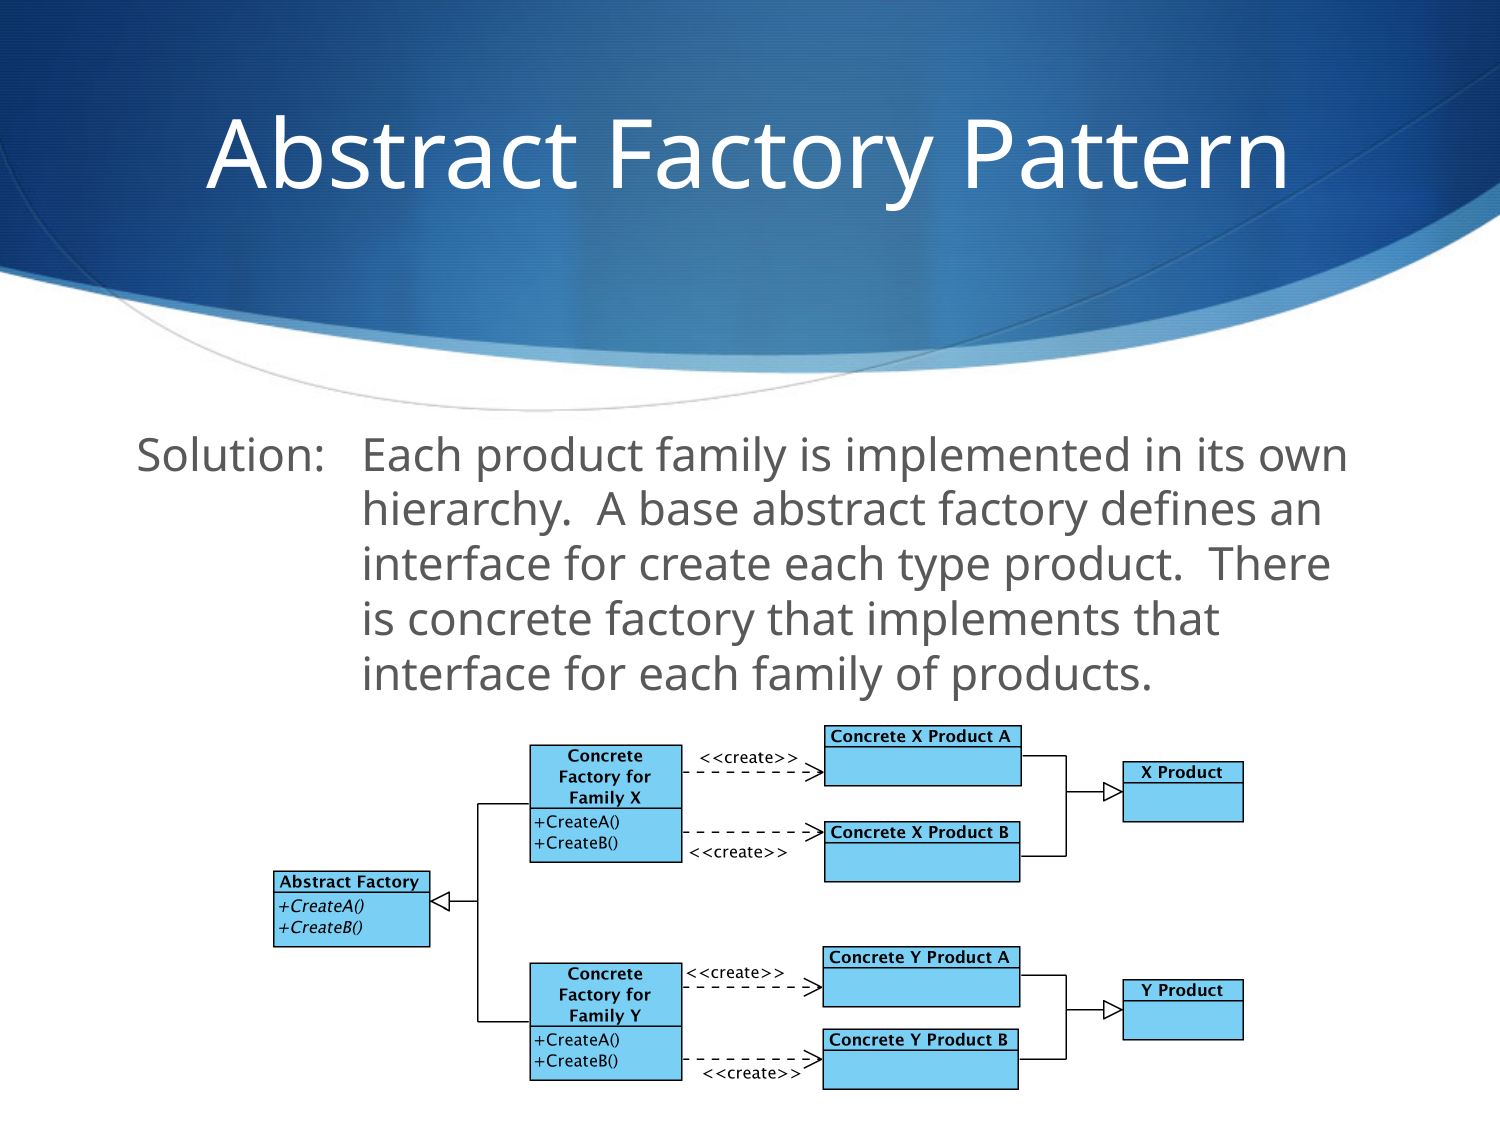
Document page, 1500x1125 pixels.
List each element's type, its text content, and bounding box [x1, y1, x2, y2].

list Solution: Each product family is implemented in its own hierarchy. A base abstract factory defines an interface for create each type product. There is concrete factory that implements that interface for each family of products. [121, 417, 1379, 1068]
picture [0, 0, 1500, 1125]
title Abstract Factory Pattern [75, 56, 1425, 245]
